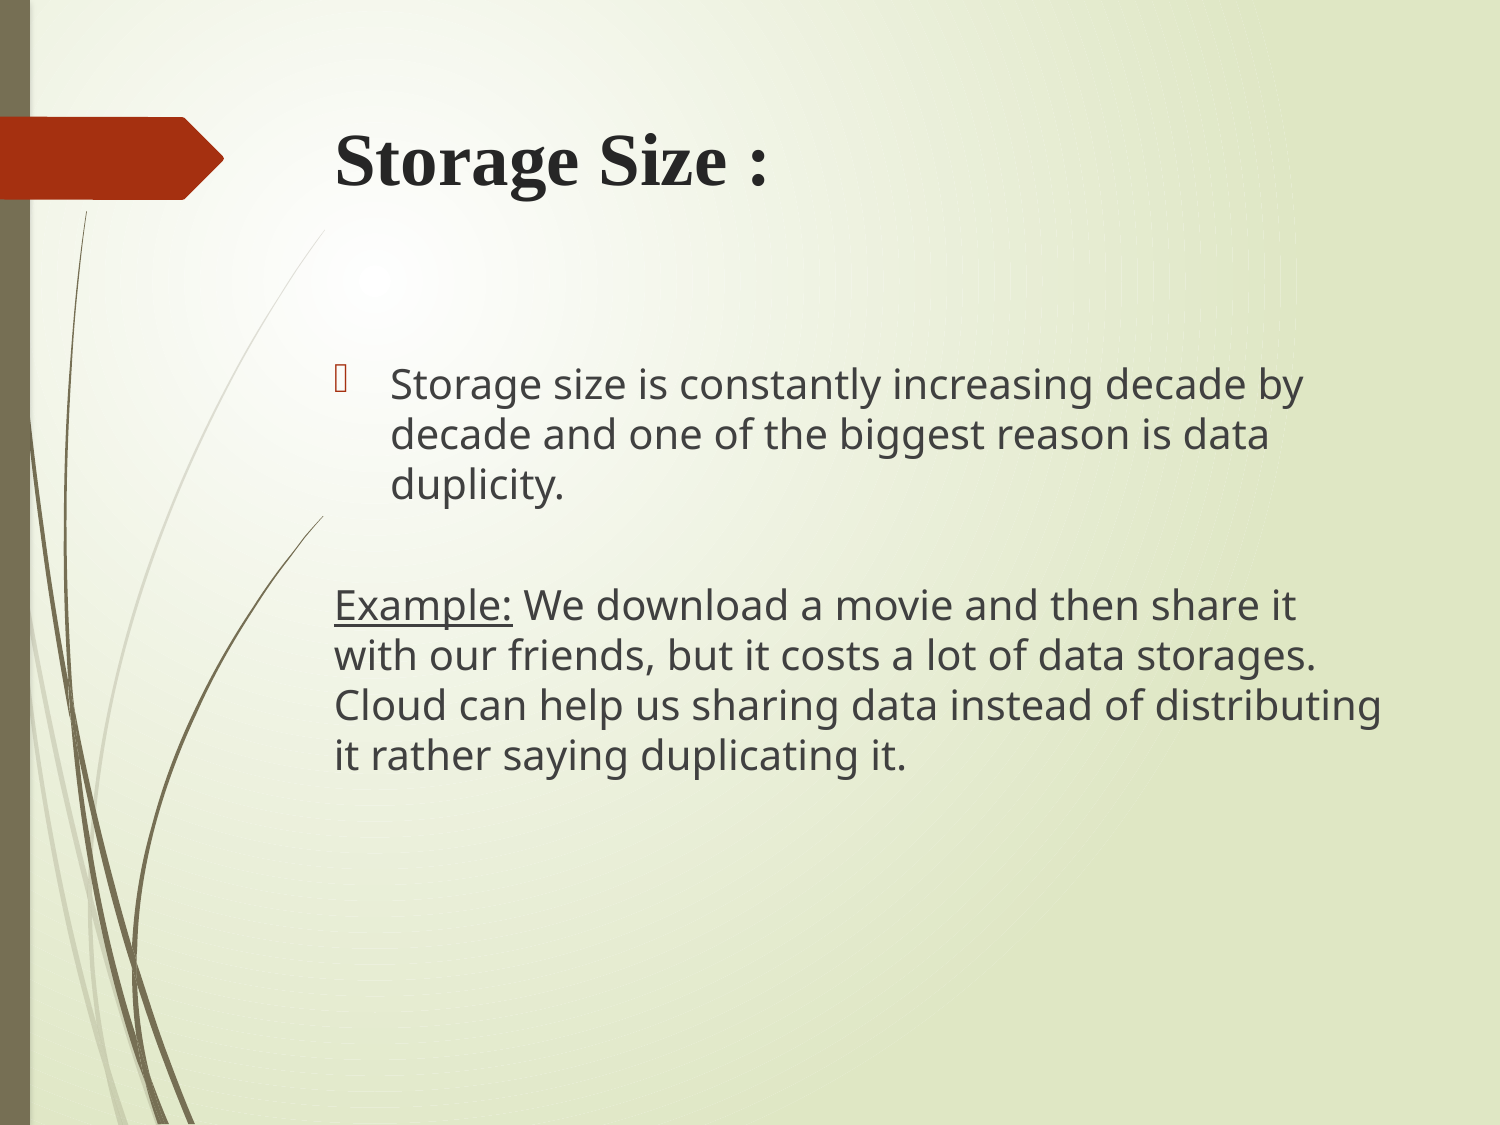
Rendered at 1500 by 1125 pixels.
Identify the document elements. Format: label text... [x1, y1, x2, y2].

title Storage Size : [319, 102, 1400, 313]
list Storage size is constantly increasing decade by decade and one of the biggest reason is data duplicity. Example: We download a movie and then share it with our friends, but it costs a lot of data storages. Cloud can help us sharing data instead of distributing it rather saying duplicating it. [318, 350, 1400, 970]
